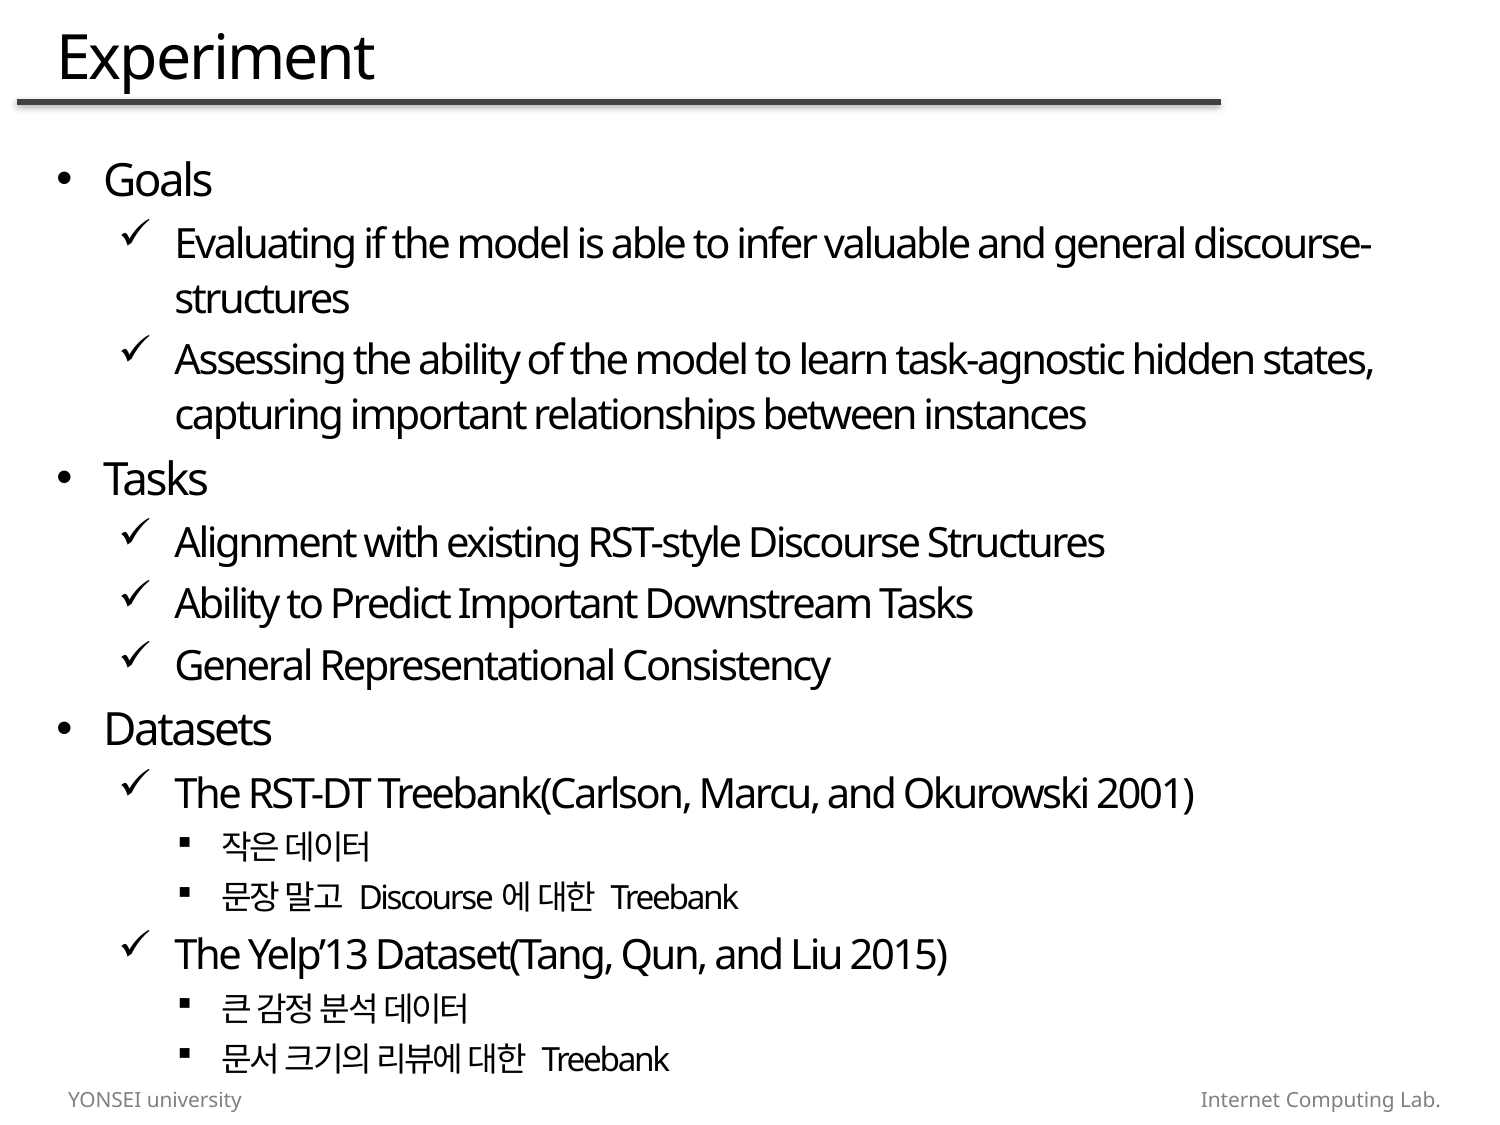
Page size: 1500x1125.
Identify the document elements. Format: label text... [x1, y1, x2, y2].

title Experiment [41, 19, 1459, 90]
list Goals Evaluating if the model is able to infer valuable and general discourse-structures Assessing the ability of the model to learn task-agnostic hidden states, capturing important relationships between instances Tasks Alignment with existing RST-style Discourse Structures Ability to Predict Important Downstream Tasks General Representational Consistency Datasets The RST-DT Treebank(Carlson, Marcu, and Okurowski 2001) 작은 데이터 문장 말고 Discourse에 대한 Treebank The Yelp’13 Dataset(Tang, Qun, and Liu 2015) 큰 감정 분석 데이터 문서 크기의 리뷰에 대한 Treebank [41, 137, 1459, 1125]
